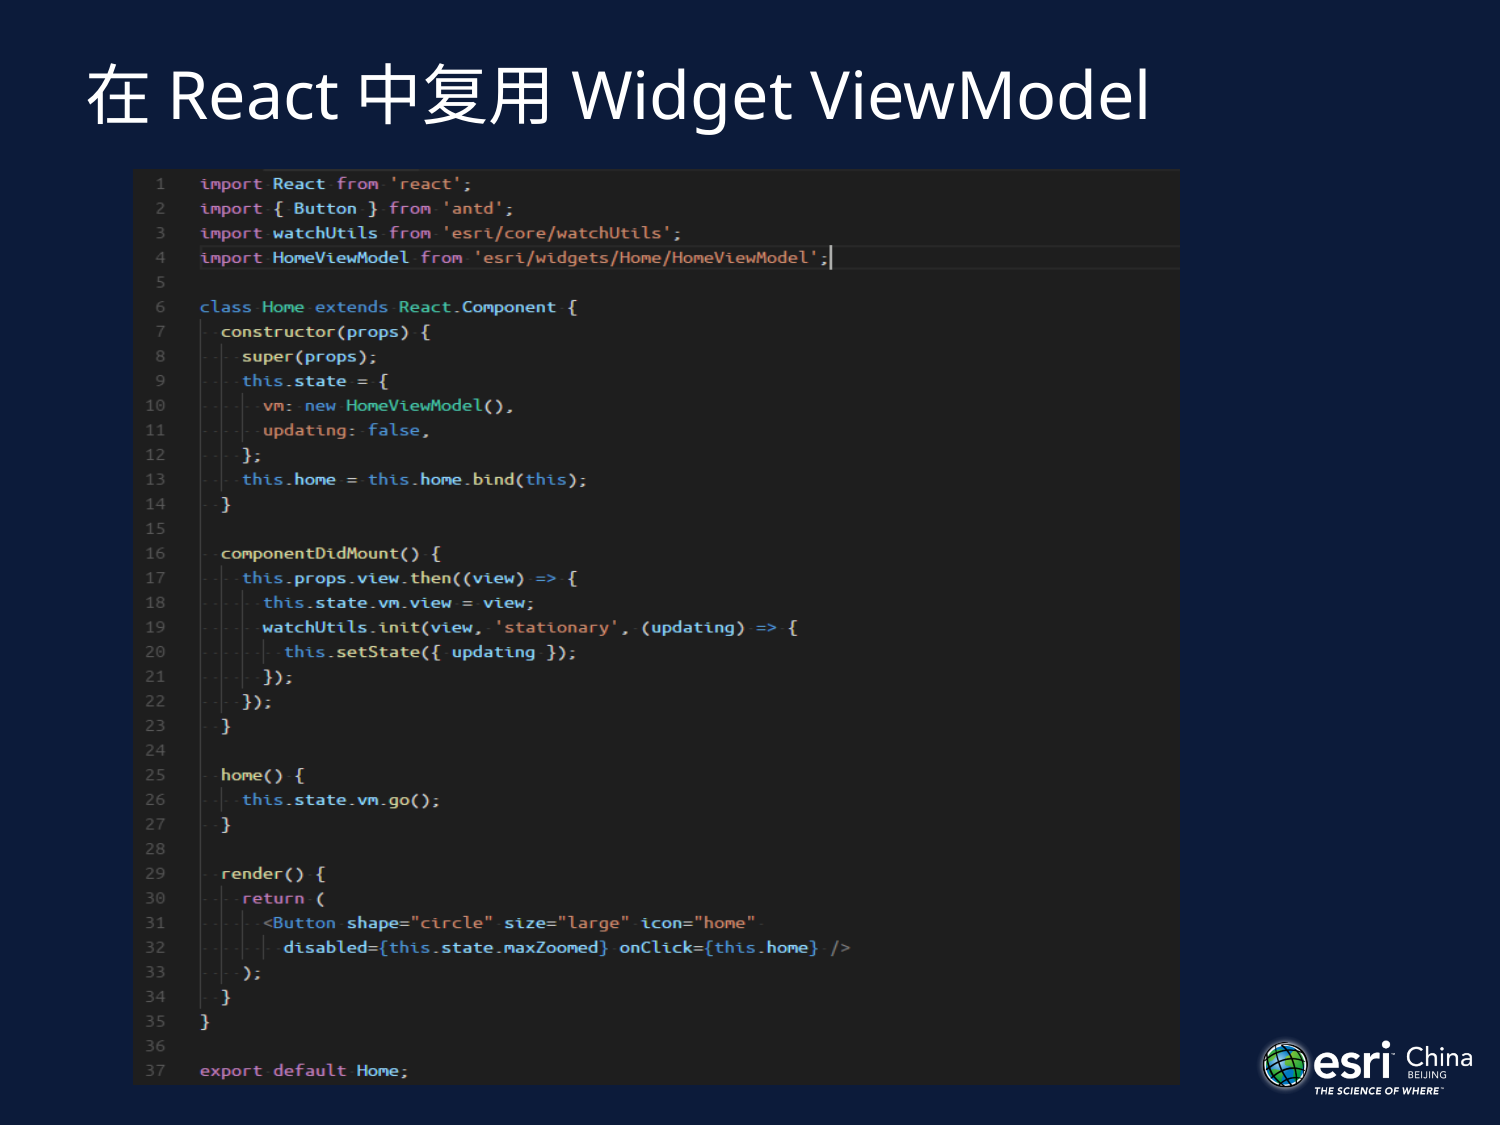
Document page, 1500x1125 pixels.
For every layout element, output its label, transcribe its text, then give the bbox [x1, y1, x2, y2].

title 在React中复用Widget ViewModel [70, 54, 1400, 143]
picture [1247, 1028, 1487, 1113]
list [133, 169, 1180, 1085]
